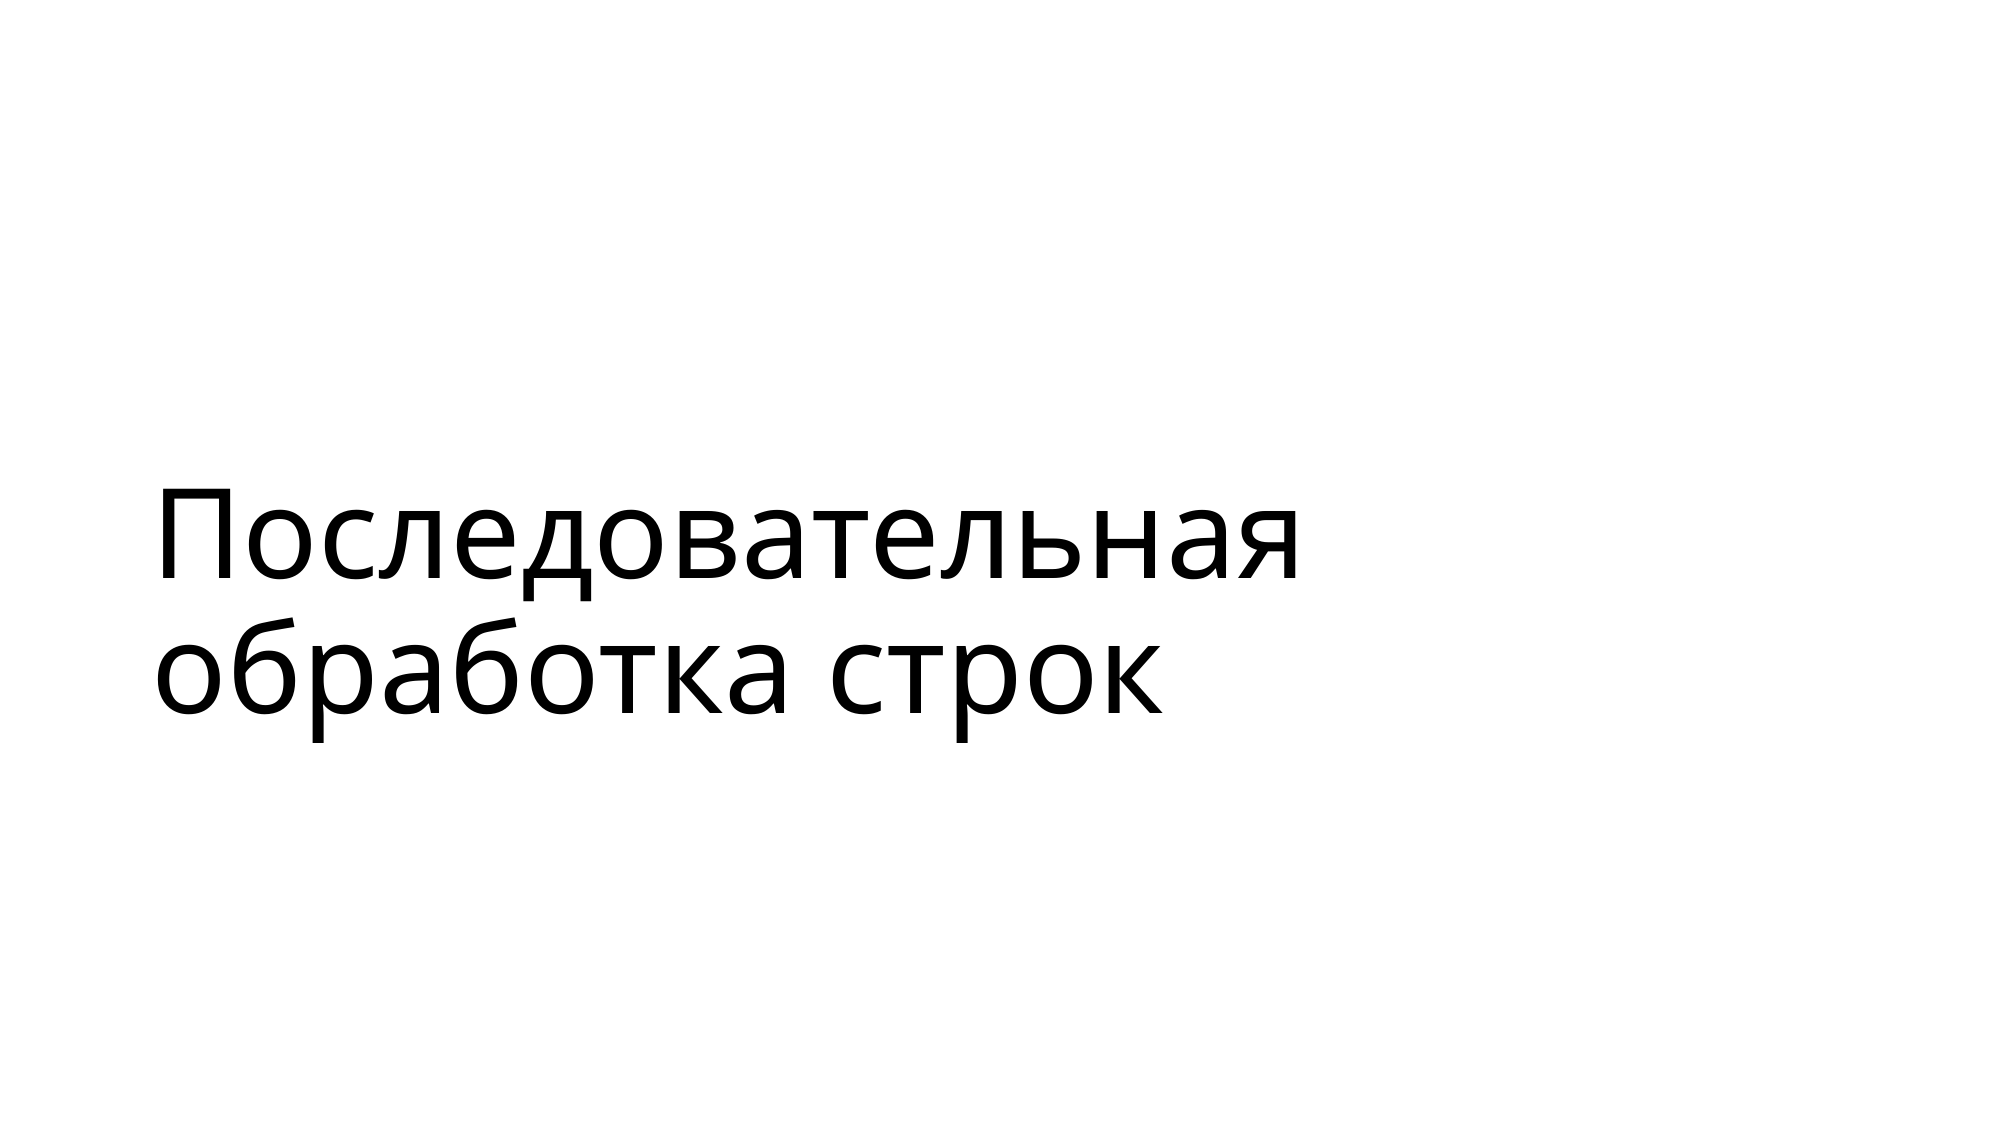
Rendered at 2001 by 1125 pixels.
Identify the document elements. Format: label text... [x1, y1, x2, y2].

title Последовательная обработка строк [136, 280, 1862, 749]
